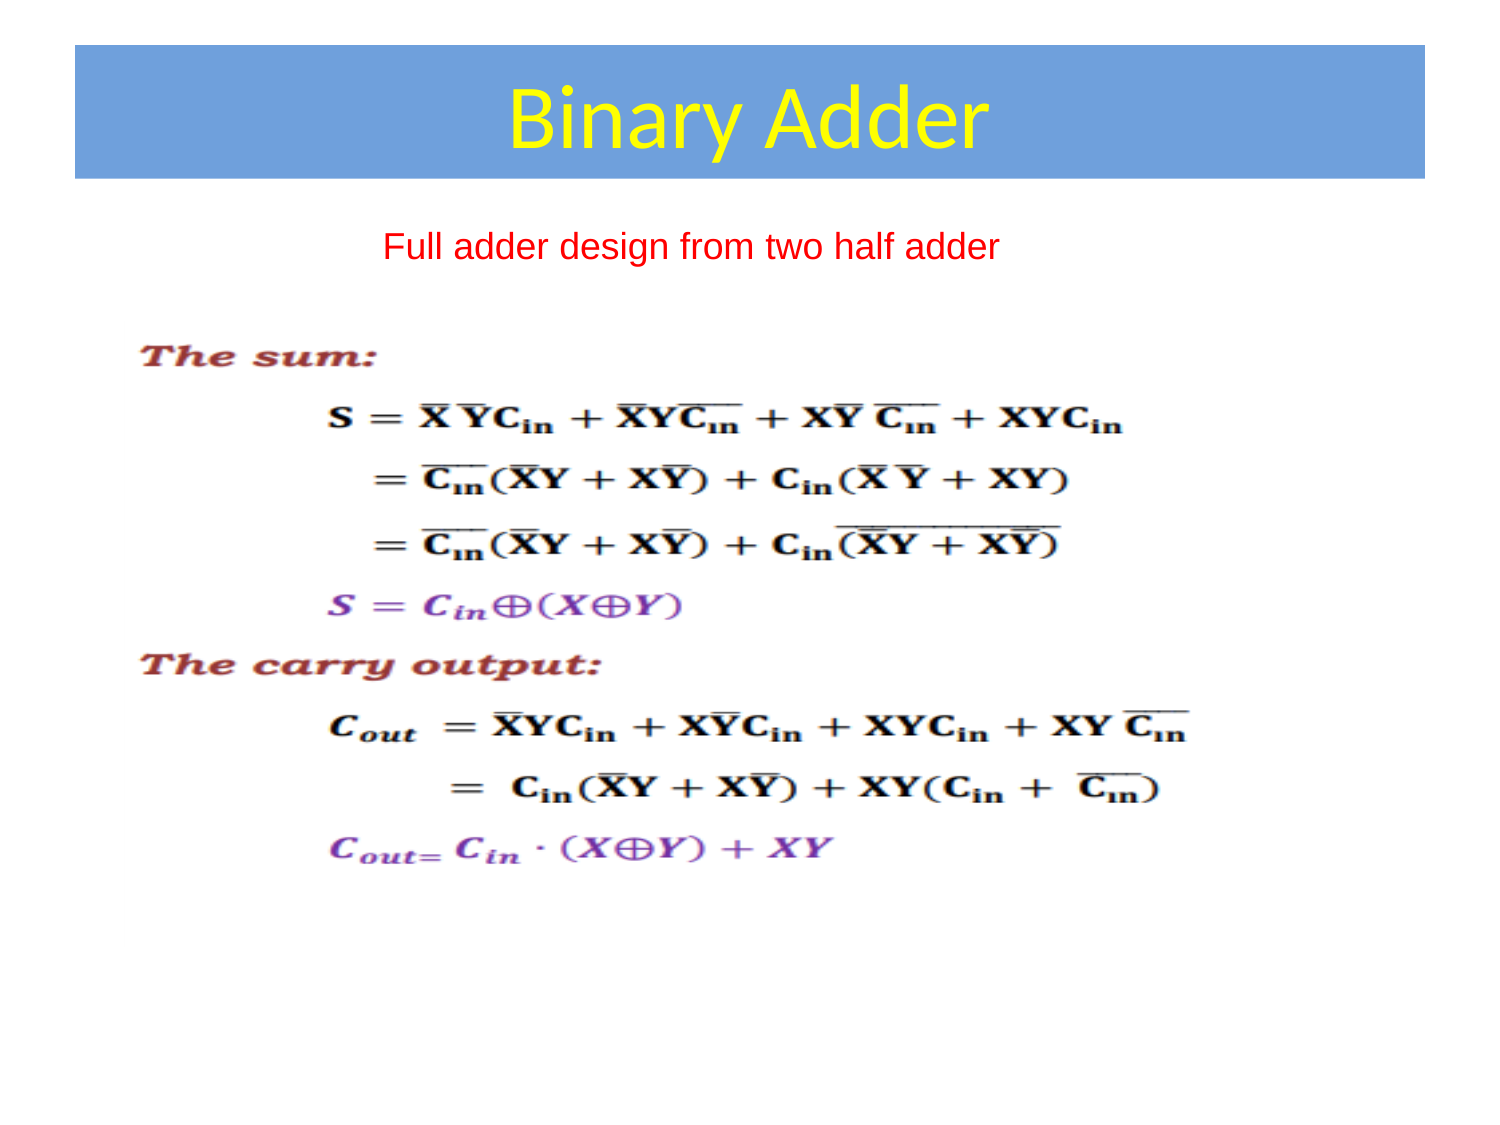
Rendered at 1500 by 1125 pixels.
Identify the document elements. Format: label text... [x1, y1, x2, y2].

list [123, 320, 1300, 947]
title Binary Adder [75, 45, 1425, 179]
text_box Full adder design from two half adder [94, 219, 1300, 276]
